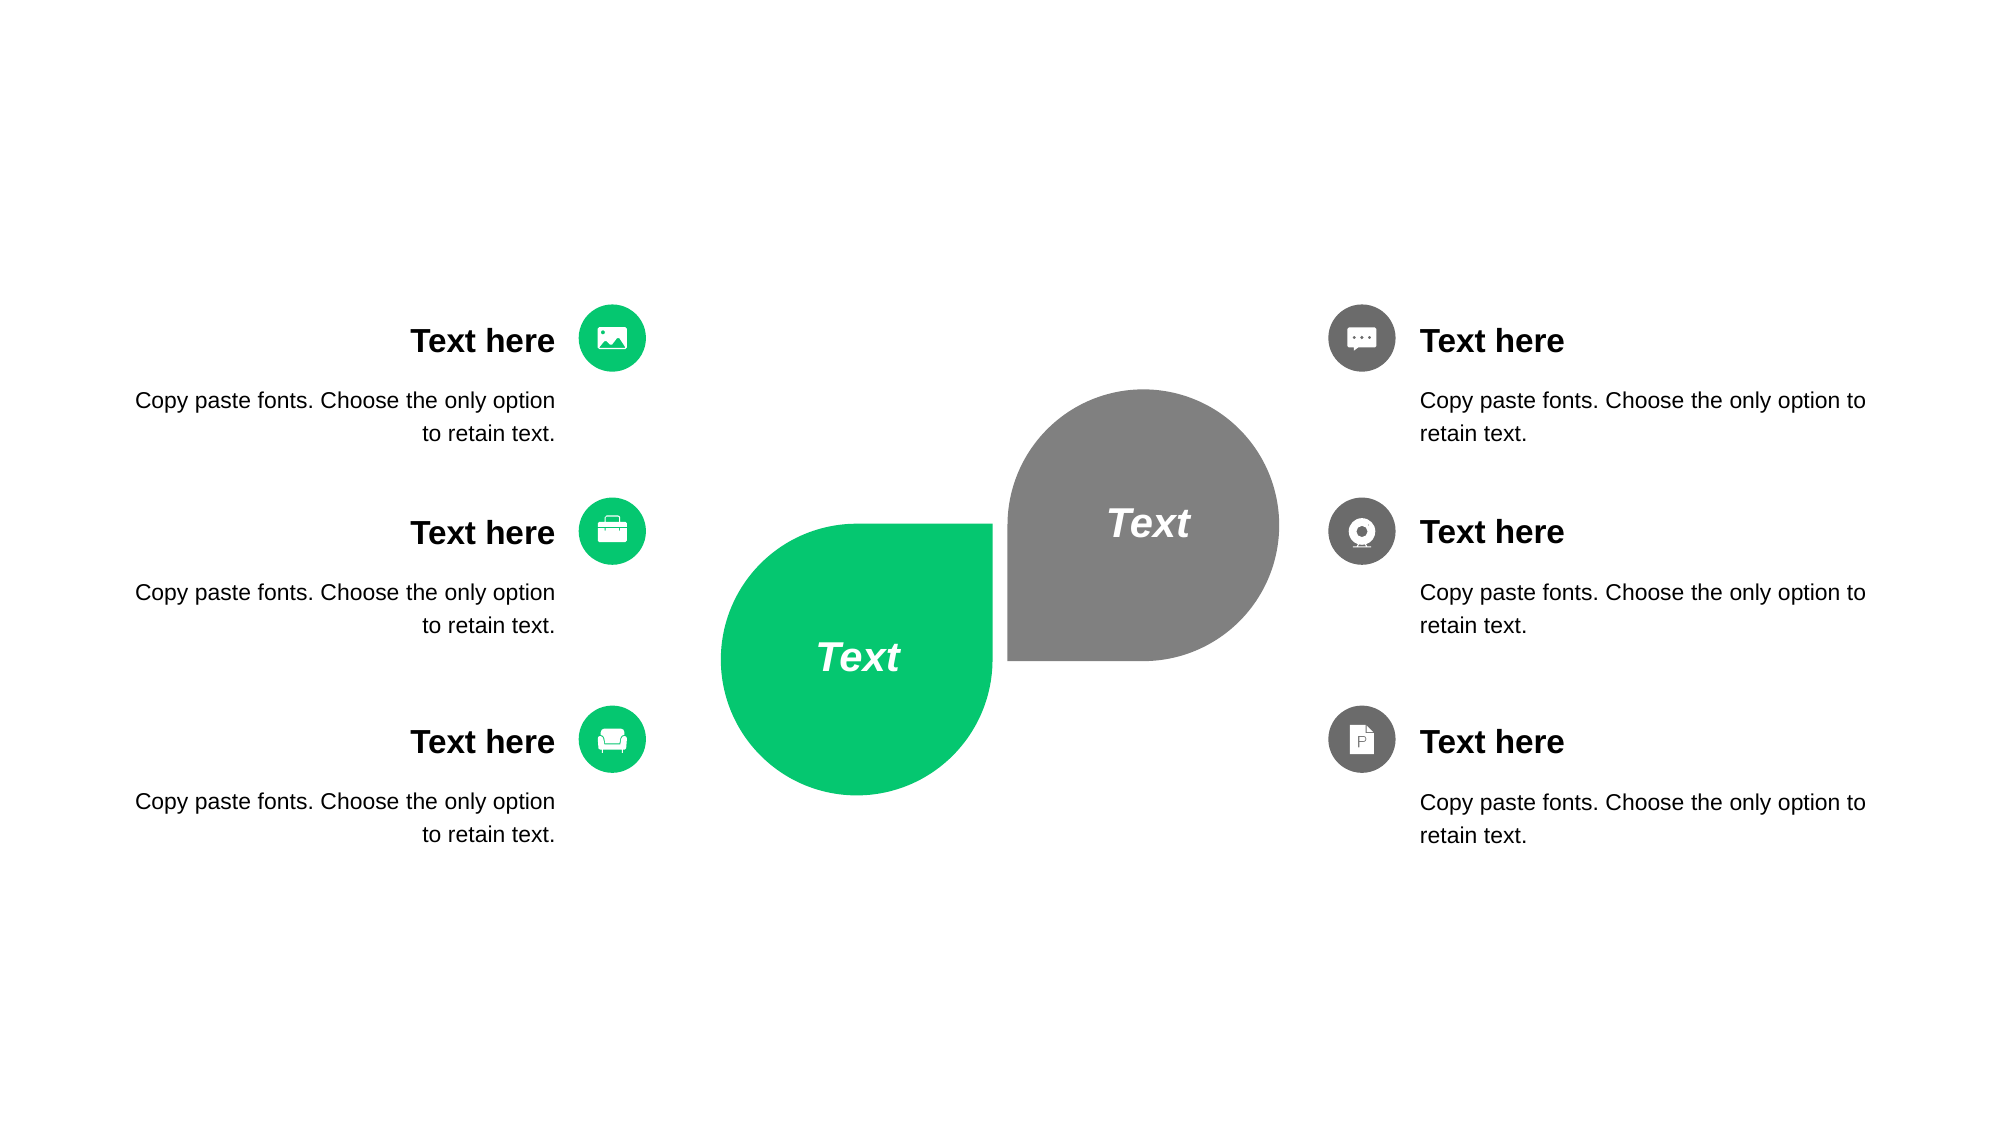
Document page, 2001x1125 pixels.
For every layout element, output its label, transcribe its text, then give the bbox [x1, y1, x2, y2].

text_box Copy paste fonts. Choose the only option to retain text. [1404, 373, 1888, 458]
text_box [1328, 497, 1396, 565]
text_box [1328, 304, 1396, 372]
text_box Text here [109, 305, 571, 373]
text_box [578, 497, 646, 565]
text_box Copy paste fonts. Choose the only option to retain text. [1404, 775, 1888, 861]
text_box Copy paste fonts. Choose the only option to retain text. [109, 565, 571, 650]
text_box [1328, 705, 1396, 773]
text_box Copy paste fonts. Choose the only option to retain text. [109, 373, 571, 458]
text_box Text here [109, 497, 571, 565]
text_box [720, 389, 1280, 796]
text_box Text here [1404, 305, 1888, 373]
text_box Text here [1404, 498, 1888, 563]
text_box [578, 304, 646, 372]
text_box Copy paste fonts. Choose the only option to retain text. [109, 774, 571, 860]
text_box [578, 705, 646, 773]
text_box Copy paste fonts. Choose the only option to retain text. [1404, 564, 1888, 650]
text_box Text here [1404, 706, 1888, 775]
text_box Text here [109, 706, 571, 774]
